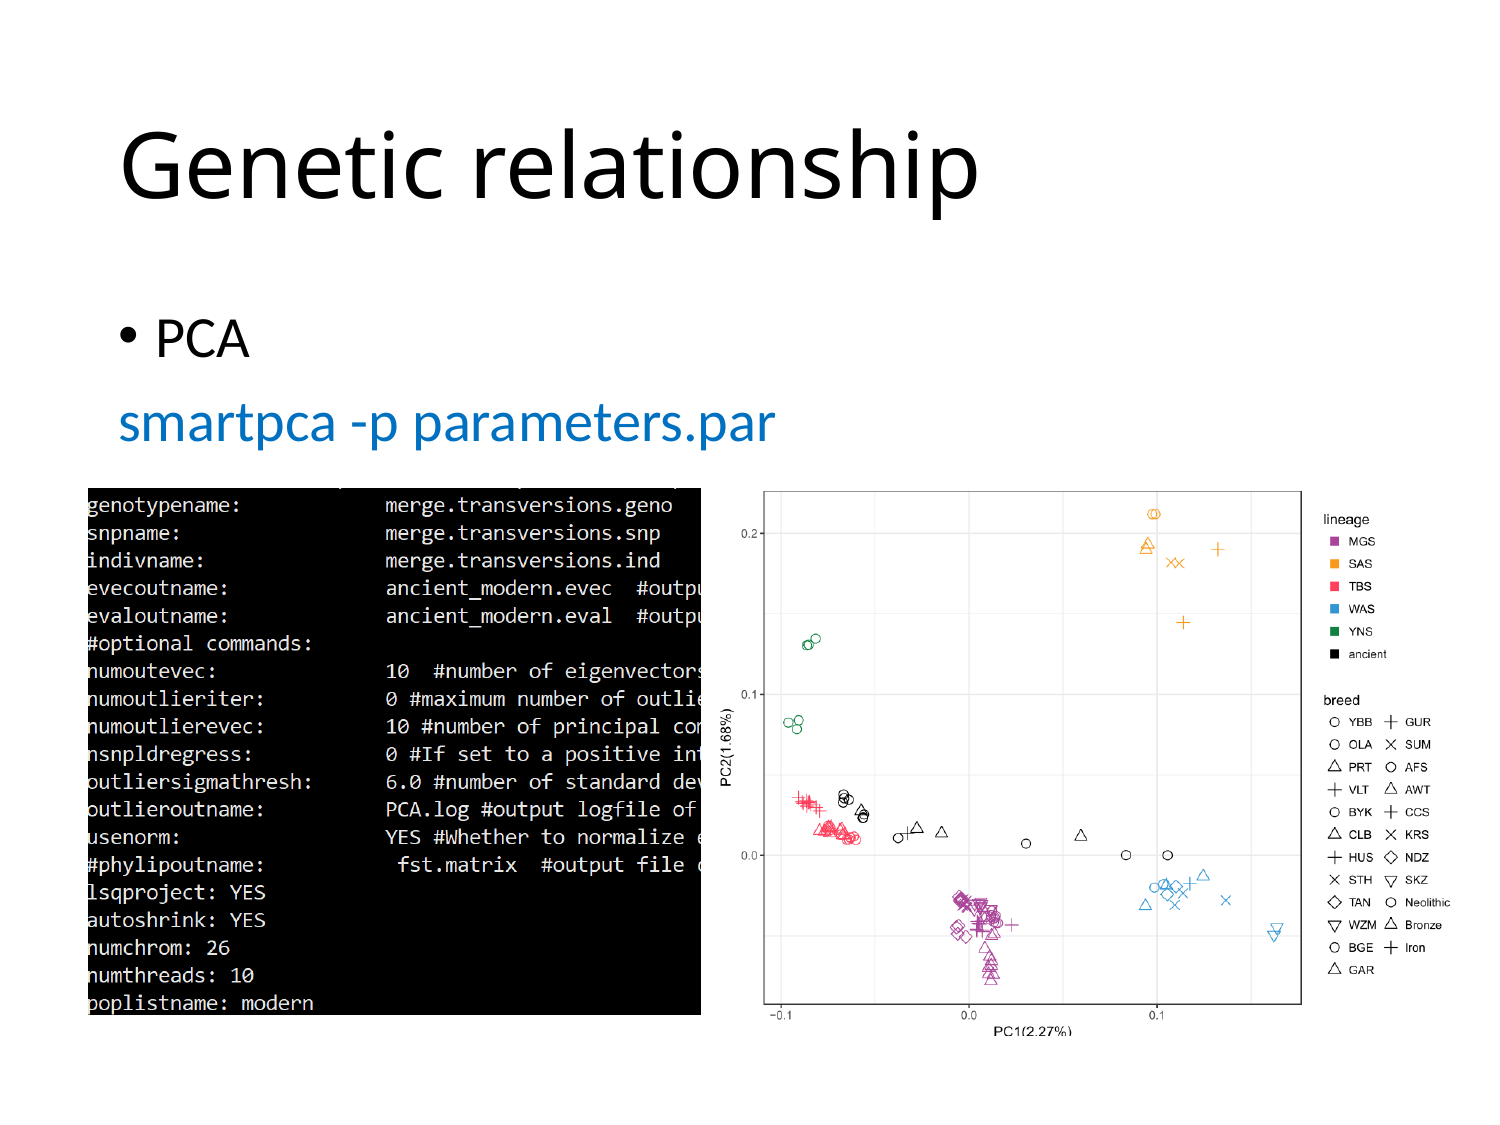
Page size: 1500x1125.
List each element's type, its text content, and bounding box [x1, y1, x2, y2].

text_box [88, 488, 1461, 1036]
list PCA smartpca -p parameters.par [103, 299, 1397, 488]
title Genetic relationship [103, 59, 1397, 278]
